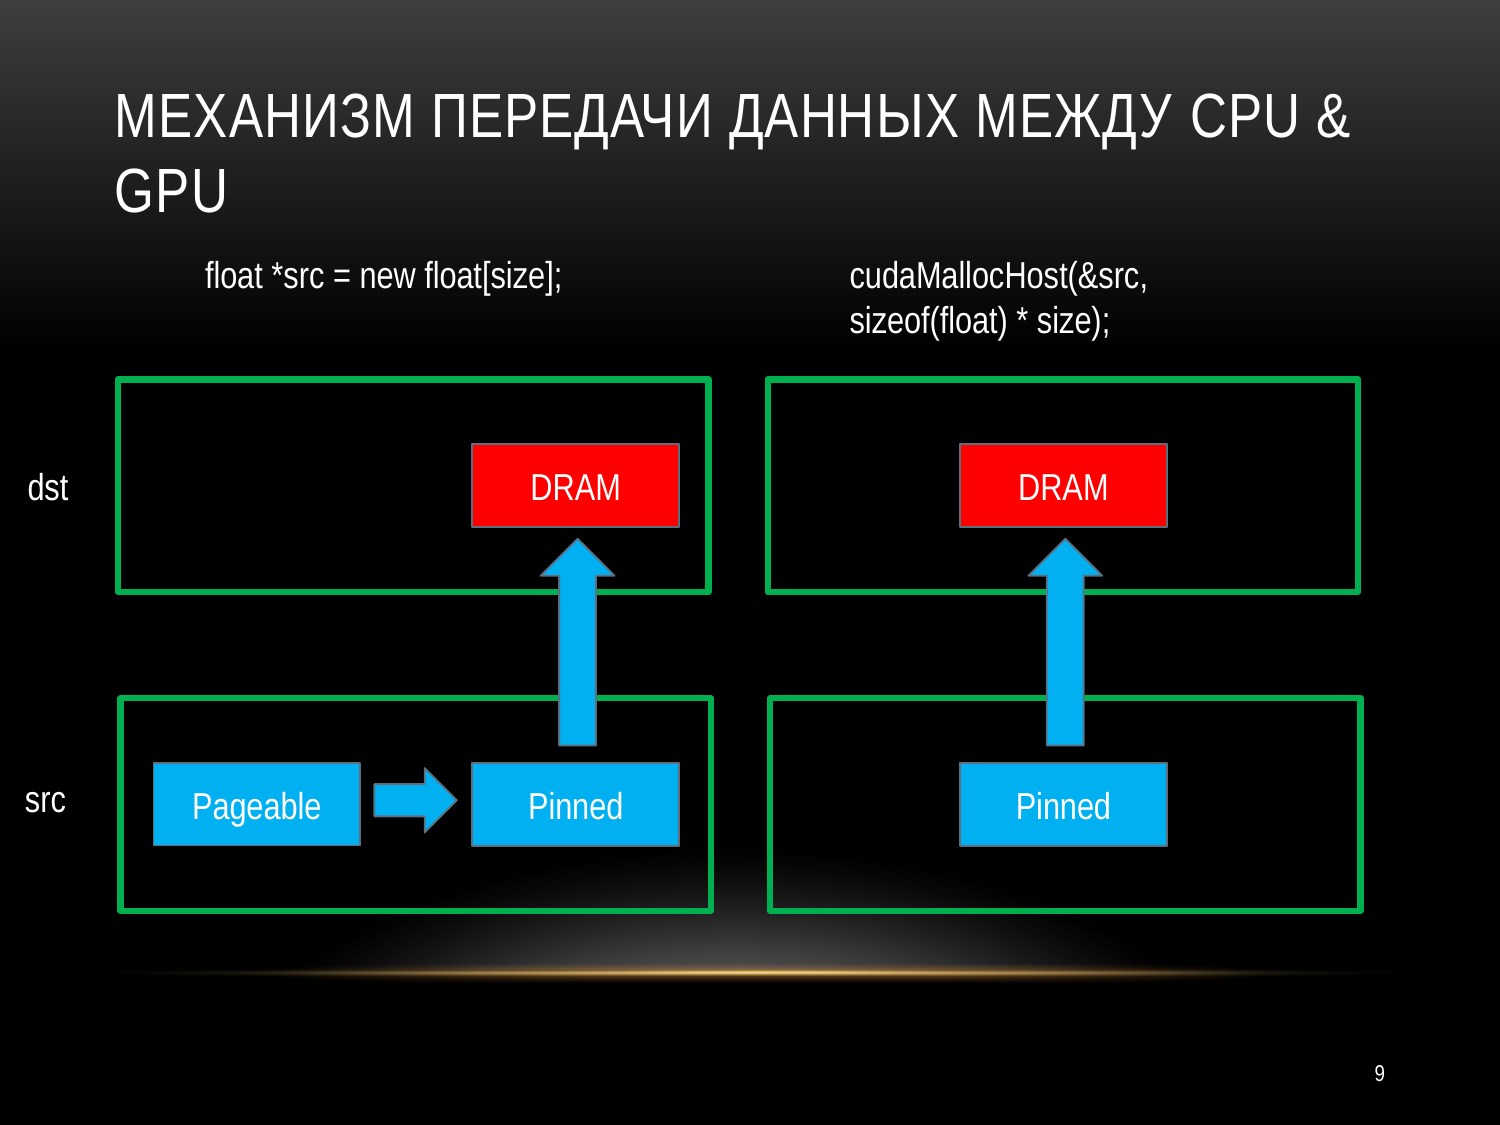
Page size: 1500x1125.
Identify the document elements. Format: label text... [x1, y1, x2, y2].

text_box Pinned [471, 762, 680, 847]
text_box [769, 697, 1362, 912]
slide_number 9 [1237, 1042, 1400, 1103]
text_box cudaMallocHost(&src, sizeof(float) * size); [834, 243, 1329, 349]
text_box [373, 767, 458, 834]
text_box [120, 697, 712, 912]
text_box src [10, 767, 111, 828]
text_box [539, 538, 616, 747]
text_box [1027, 538, 1104, 747]
text_box [117, 378, 709, 593]
text_box dst [12, 455, 114, 516]
text_box DRAM [959, 443, 1168, 528]
picture [0, 0, 1500, 1125]
text_box Pinned [959, 762, 1168, 847]
text_box DRAM [471, 443, 680, 528]
title Механизм передачи данных между CPU & GPU [99, 45, 1400, 233]
text_box float *src = new float[size]; [190, 243, 578, 304]
text_box [767, 378, 1359, 593]
text_box Pageable [153, 762, 361, 846]
